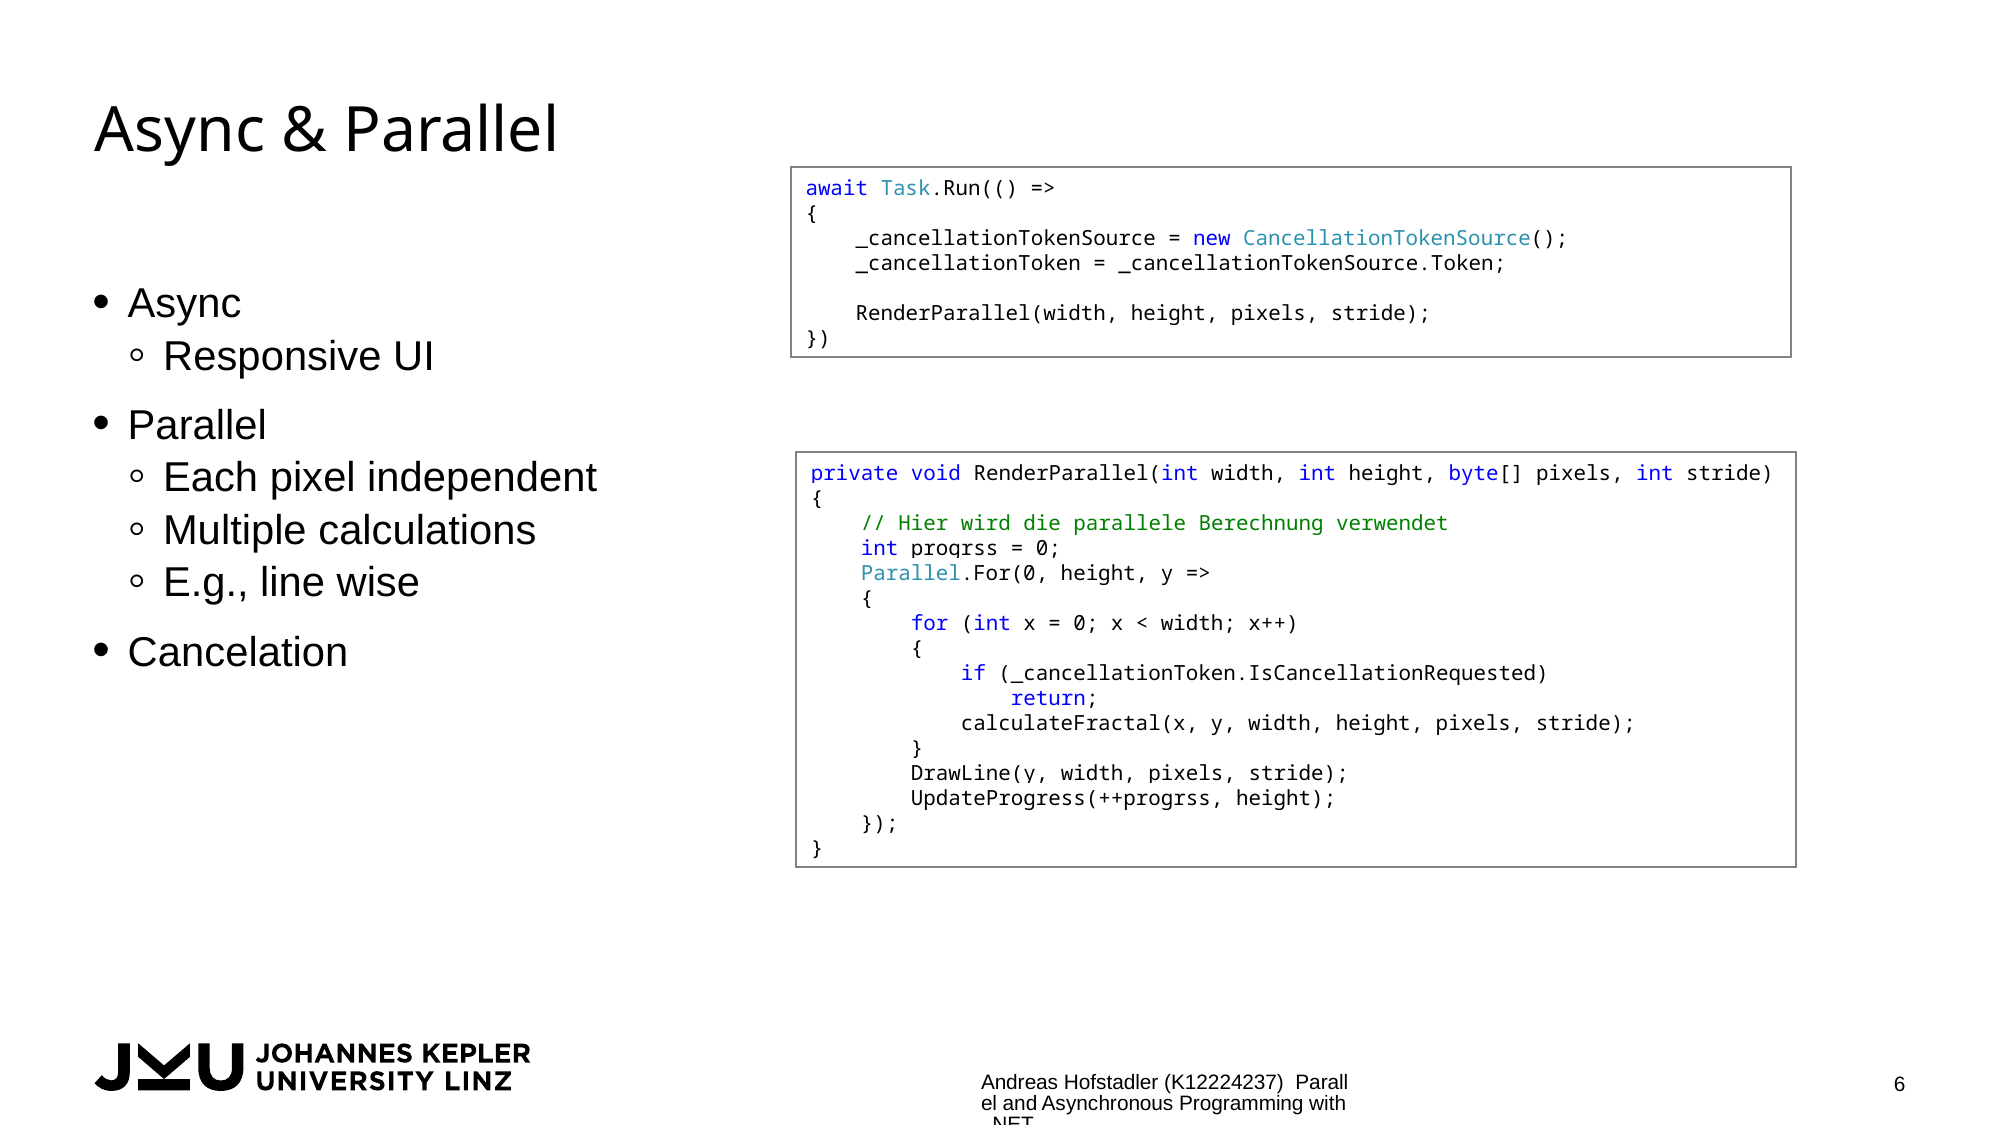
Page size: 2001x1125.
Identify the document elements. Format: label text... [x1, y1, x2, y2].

title Async & Parallel [79, 94, 1905, 257]
text_box private void RenderParallel(int width, int height, byte[] pixels, int stride) { // Hier wird die parallele Berechnung verwendet int progrss = 0; Parallel.For(0, height, y => { for (int x = 0; x < width; x++) { if (_cancellationToken.IsCancellationRequested) return; calculateFractal(x, y, width, height, pixels, stride); } DrawLine(y, width, pixels, stride); UpdateProgress(++progrss, height); }); } [795, 451, 1797, 868]
footer Andreas Hofstadler (K12224237) Parallel and Asynchronous Programming with .NET [966, 1041, 1365, 1102]
list Async Responsive UI Parallel Each pixel independent Multiple calculations E.g., line wise Cancelation [77, 265, 1905, 1007]
text_box await Task.Run(() => { _cancellationTokenSource = new CancellationTokenSource(); _cancellationToken = _cancellationTokenSource.Token; RenderParallel(width, height, pixels, stride); }) [790, 166, 1792, 358]
slide_number 6 [1807, 1042, 1921, 1103]
